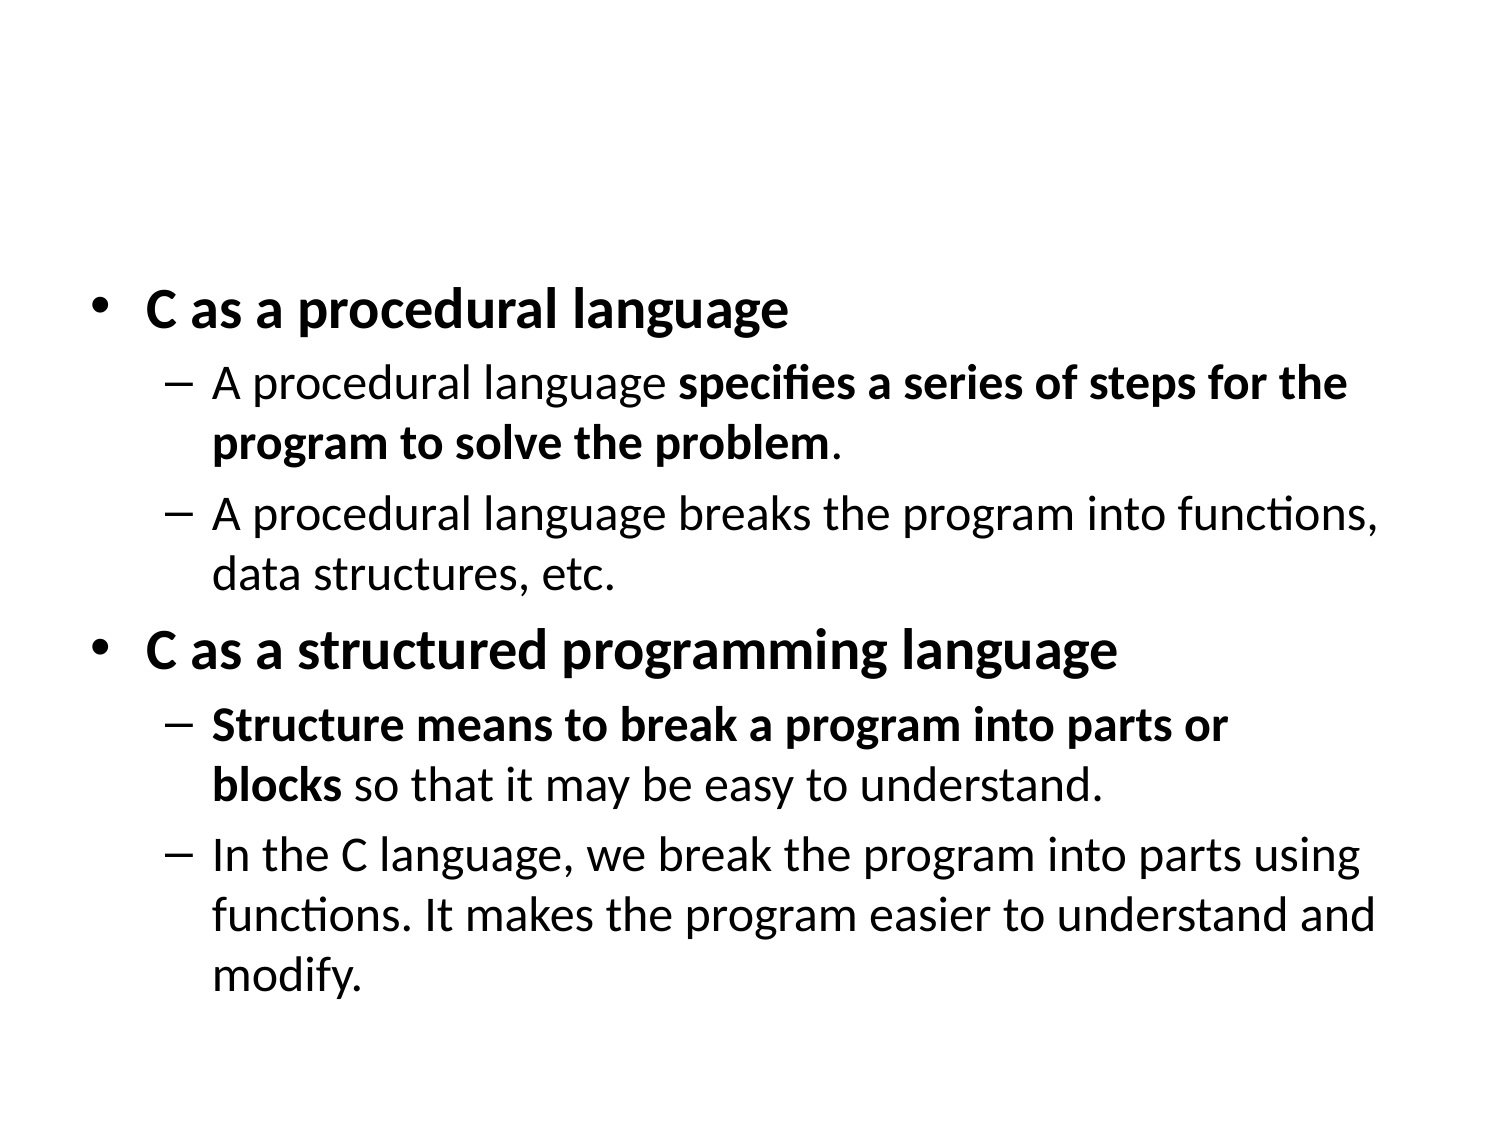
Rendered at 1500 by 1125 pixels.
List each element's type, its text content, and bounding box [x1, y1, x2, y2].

list C as a procedural language A procedural language specifies a series of steps for the program to solve the problem. A procedural language breaks the program into functions, data structures, etc. C as a structured programming language Structure means to break a program into parts or blocks so that it may be easy to understand. In the C language, we break the program into parts using functions. It makes the program easier to understand and modify. [75, 262, 1425, 1005]
